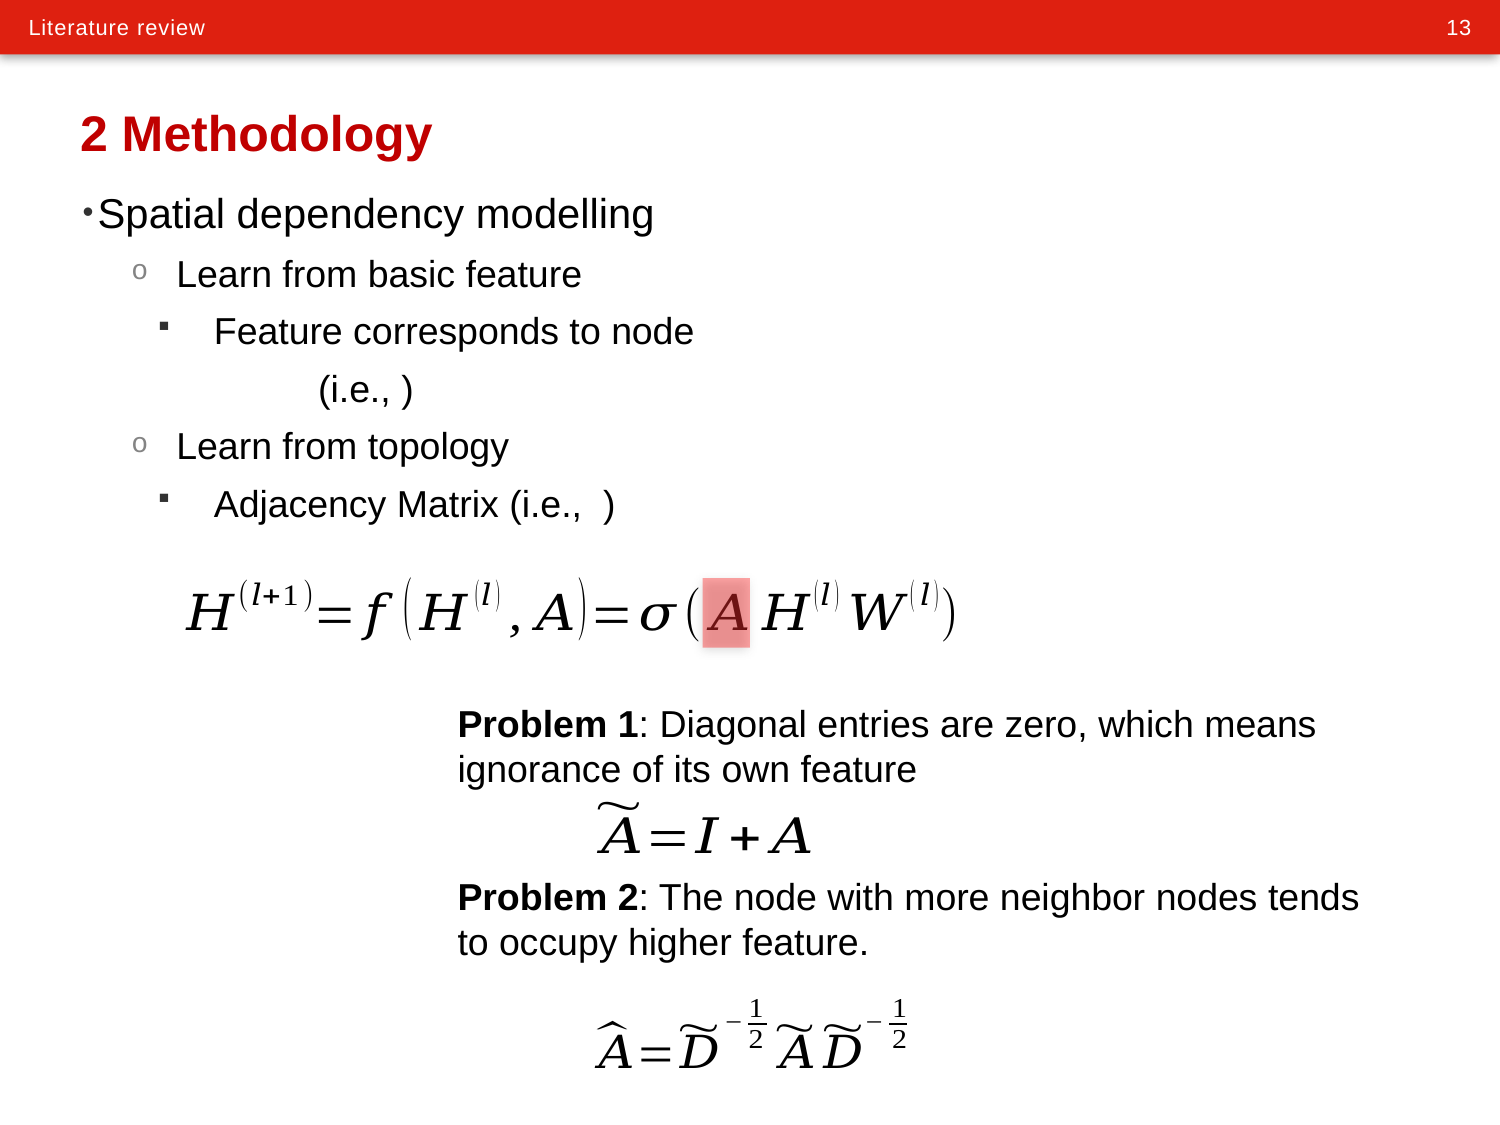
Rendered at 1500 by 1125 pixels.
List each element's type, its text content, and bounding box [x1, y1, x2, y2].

text_box Problem 2: The node with more neighbor nodes tends to occupy higher feature. [442, 865, 1412, 971]
text_box [702, 577, 751, 649]
text_box Problem 1: Diagonal entries are zero, which means ignorance of its own feature [442, 692, 1412, 798]
title 2 Methodology [64, 83, 1436, 180]
